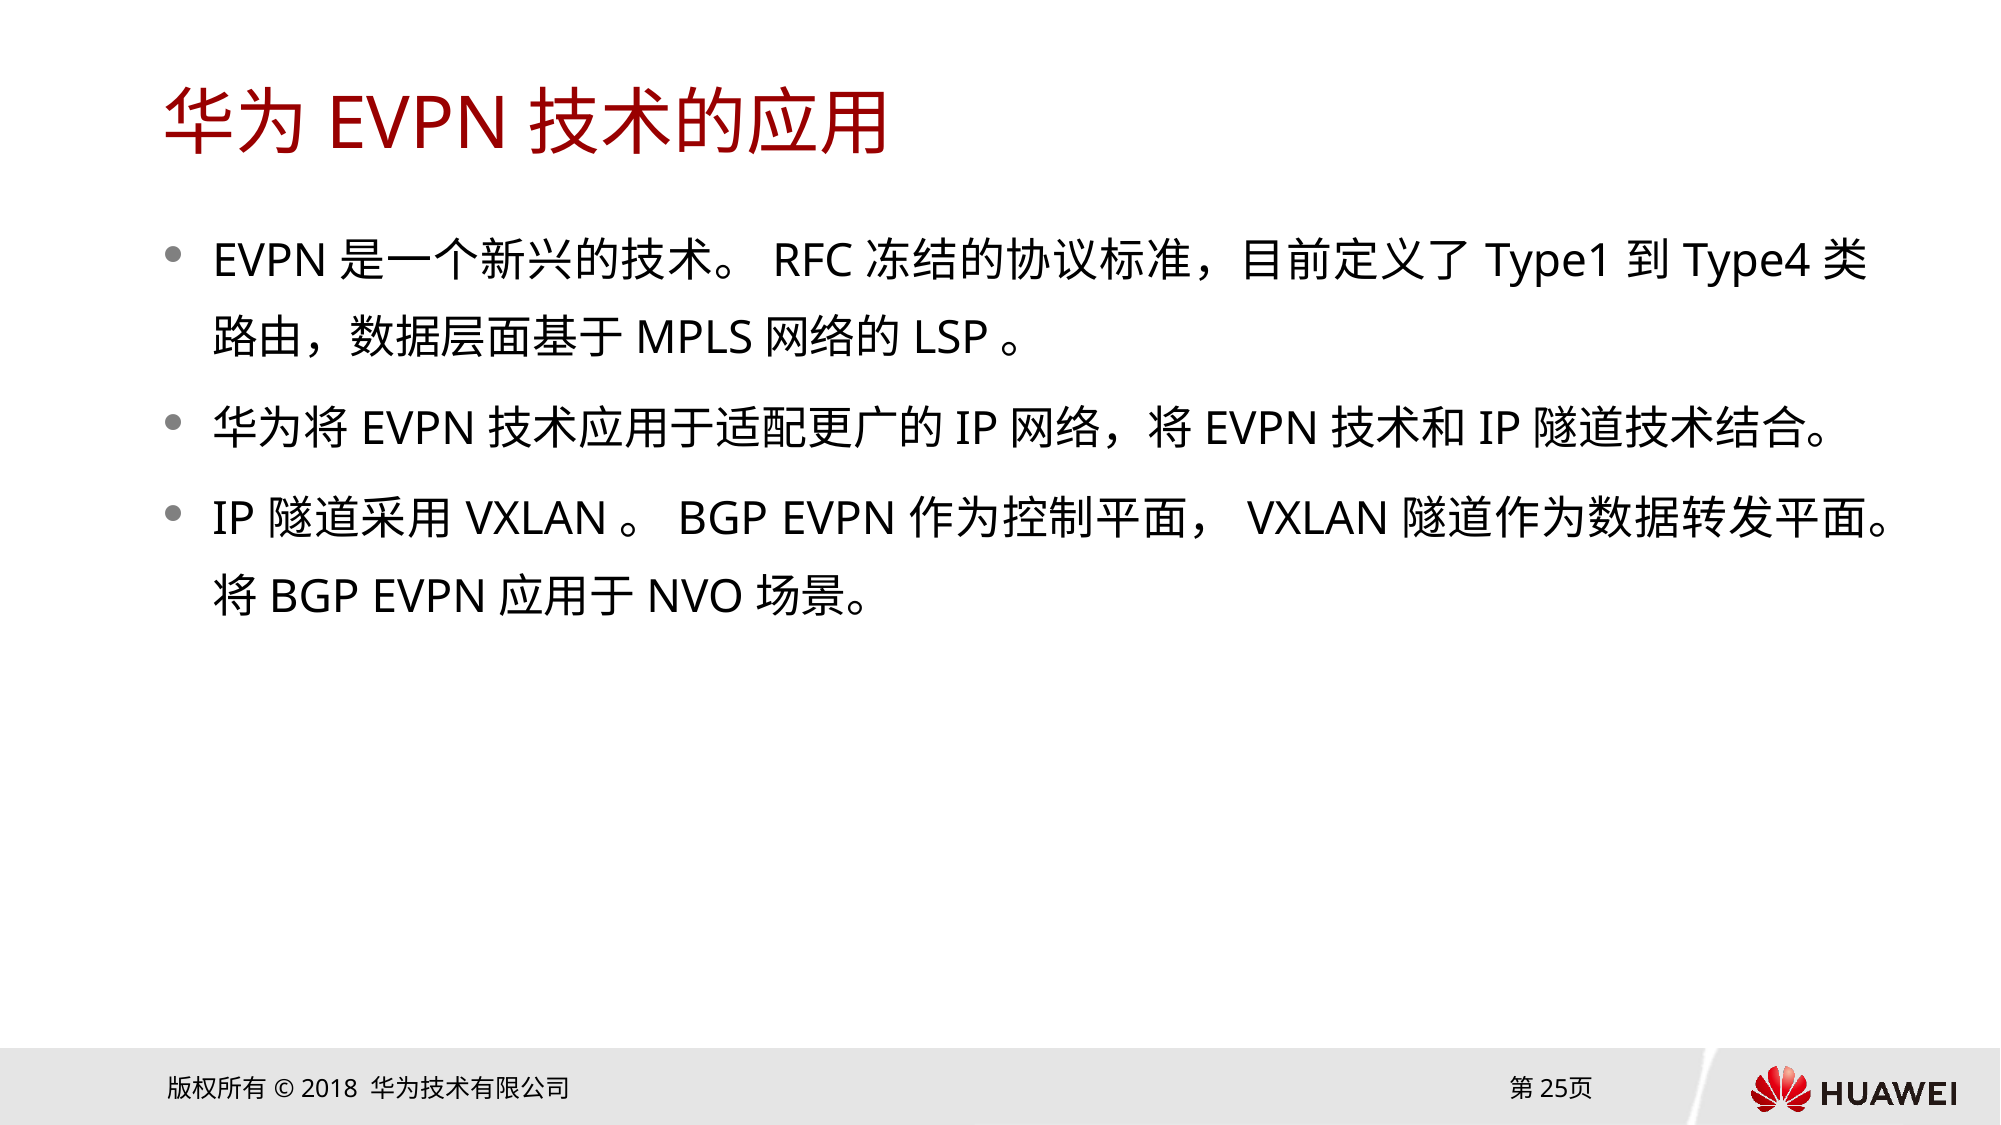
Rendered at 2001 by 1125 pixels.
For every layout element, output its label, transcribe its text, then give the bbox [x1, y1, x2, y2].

title 华为EVPN技术的应用 [149, 47, 1883, 191]
list EVPN是一个新兴的技术。RFC冻结的协议标准，目前定义了Type1到Type4类路由，数据层面基于MPLS网络的LSP。 华为将EVPN技术应用于适配更广的IP网络，将EVPN技术和IP隧道技术结合。 IP隧道采用VXLAN。BGP EVPN作为控制平面，VXLAN隧道作为数据转发平面。将BGP EVPN应用于NVO场景。 [149, 202, 1883, 971]
picture [0, 1048, 2000, 1125]
